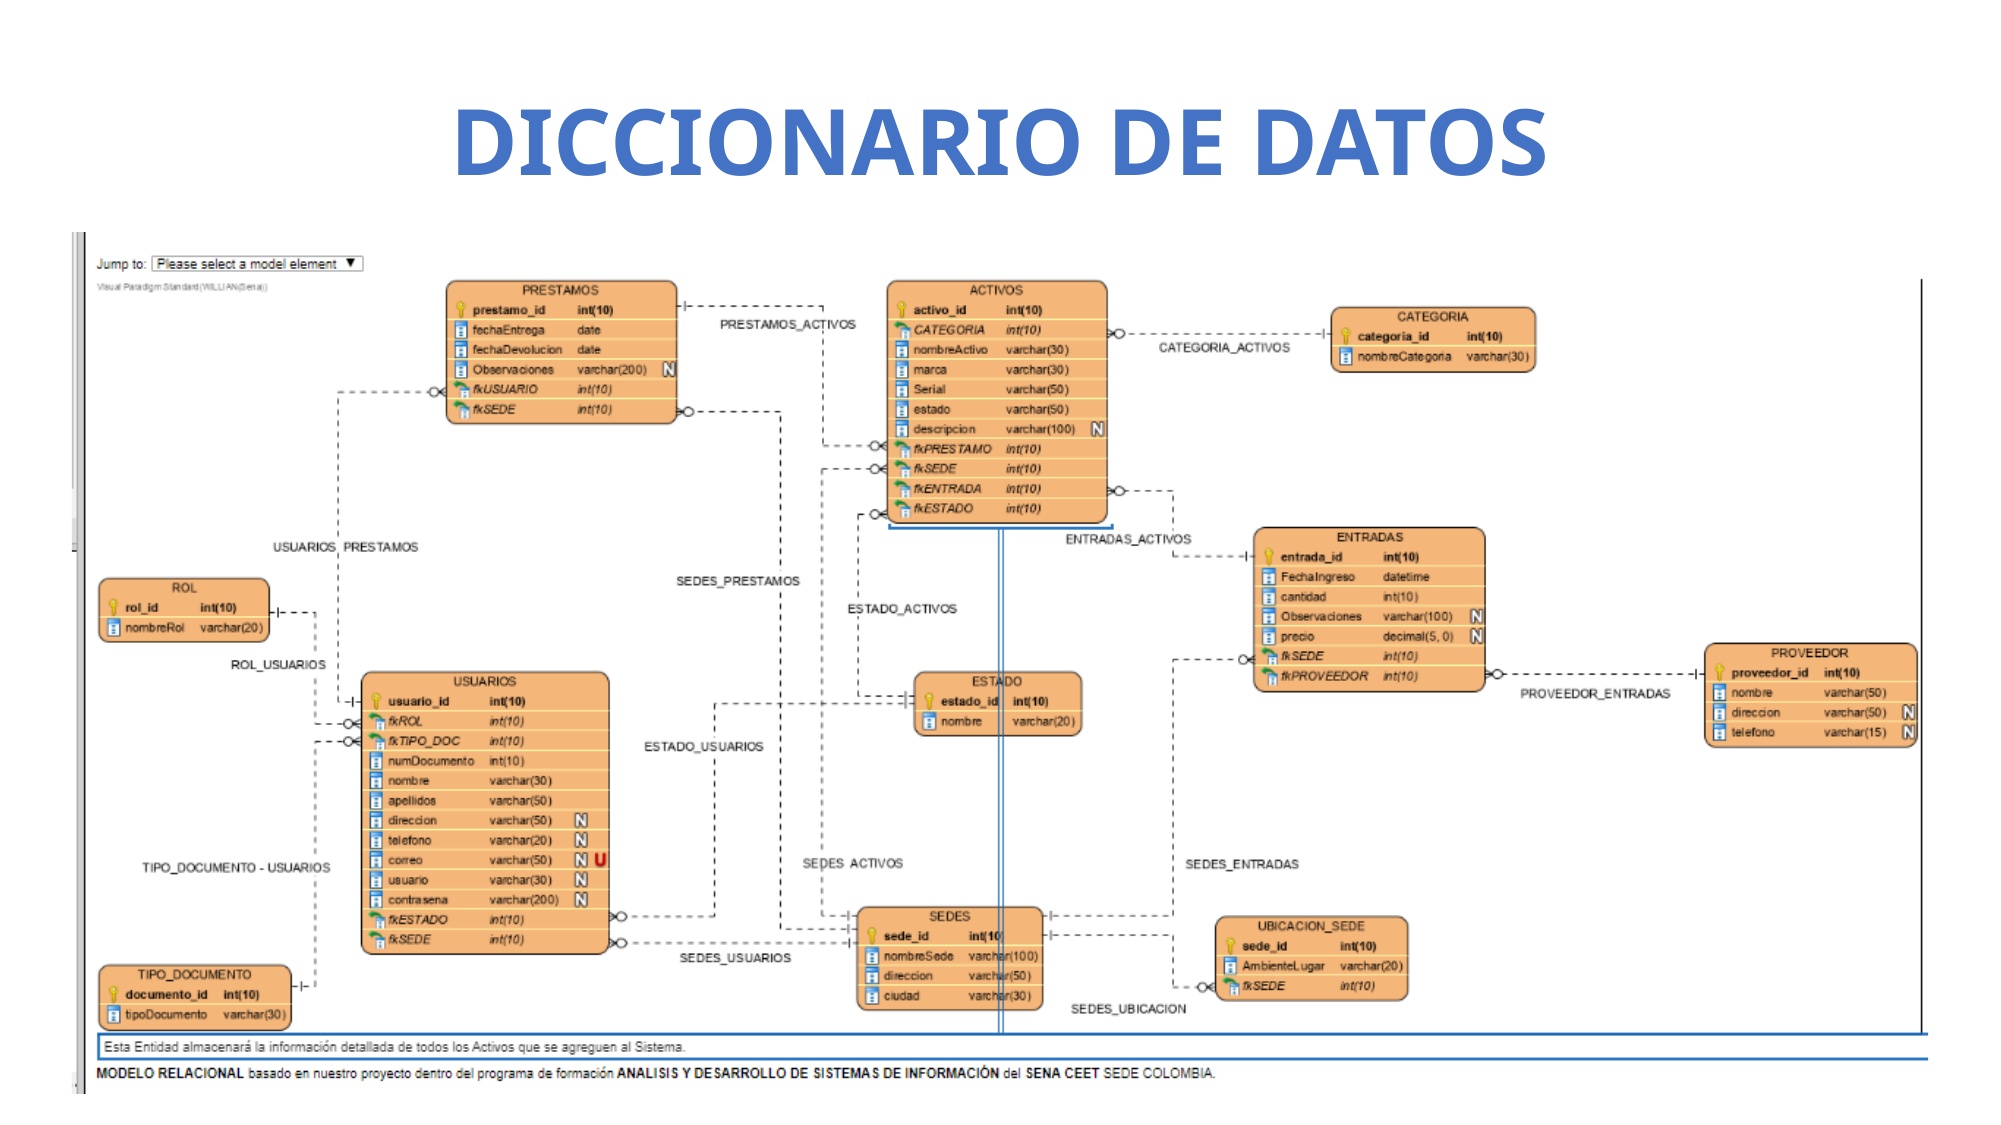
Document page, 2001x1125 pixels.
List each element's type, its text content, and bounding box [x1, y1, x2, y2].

picture [71, 232, 1929, 1094]
title DICCIONARIO DE DATOS [137, 59, 1863, 232]
